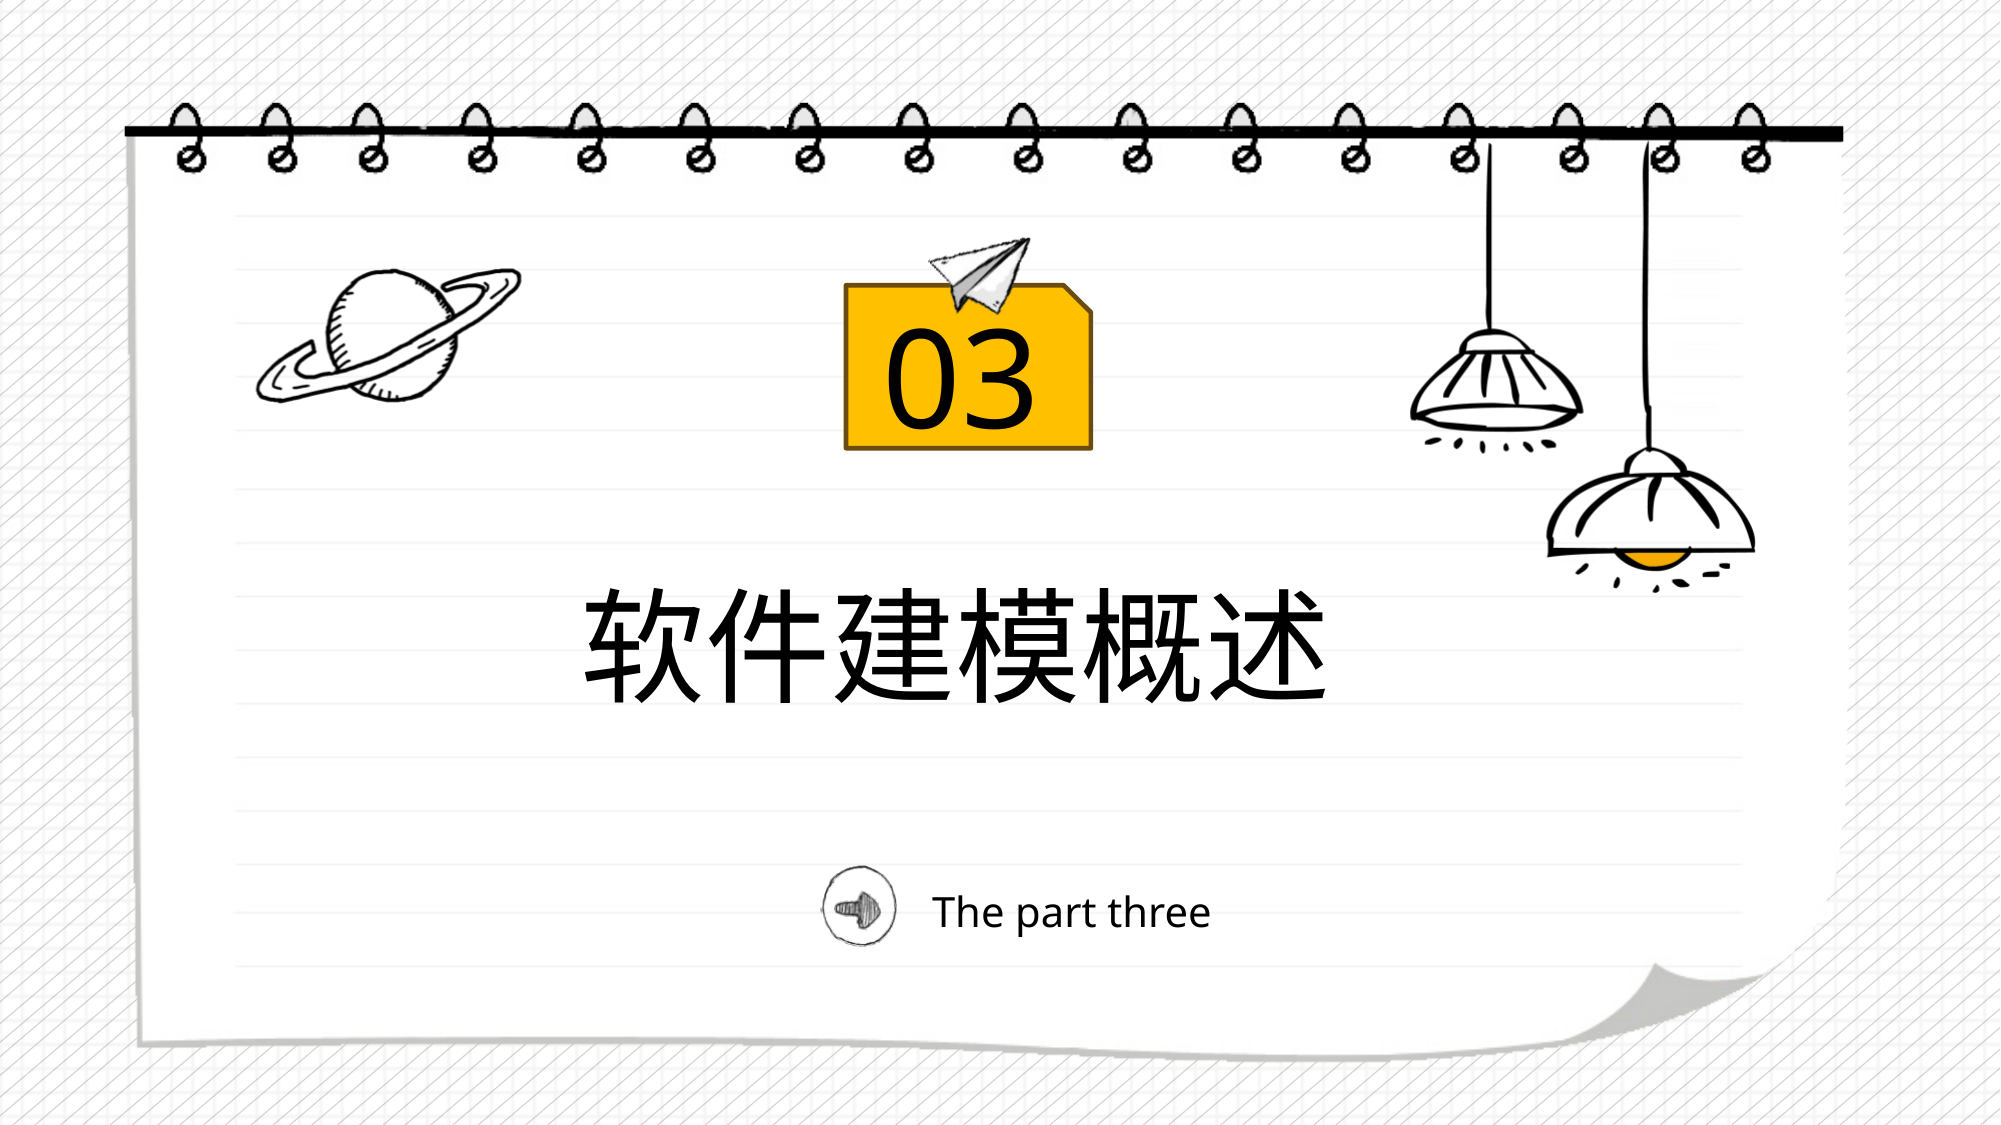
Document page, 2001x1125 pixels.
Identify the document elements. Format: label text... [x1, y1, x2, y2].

picture [0, 0, 2000, 1125]
text_box The part three [917, 878, 1352, 943]
text_box 03 [846, 285, 1091, 449]
text_box 软件建模概述 [565, 561, 1372, 727]
